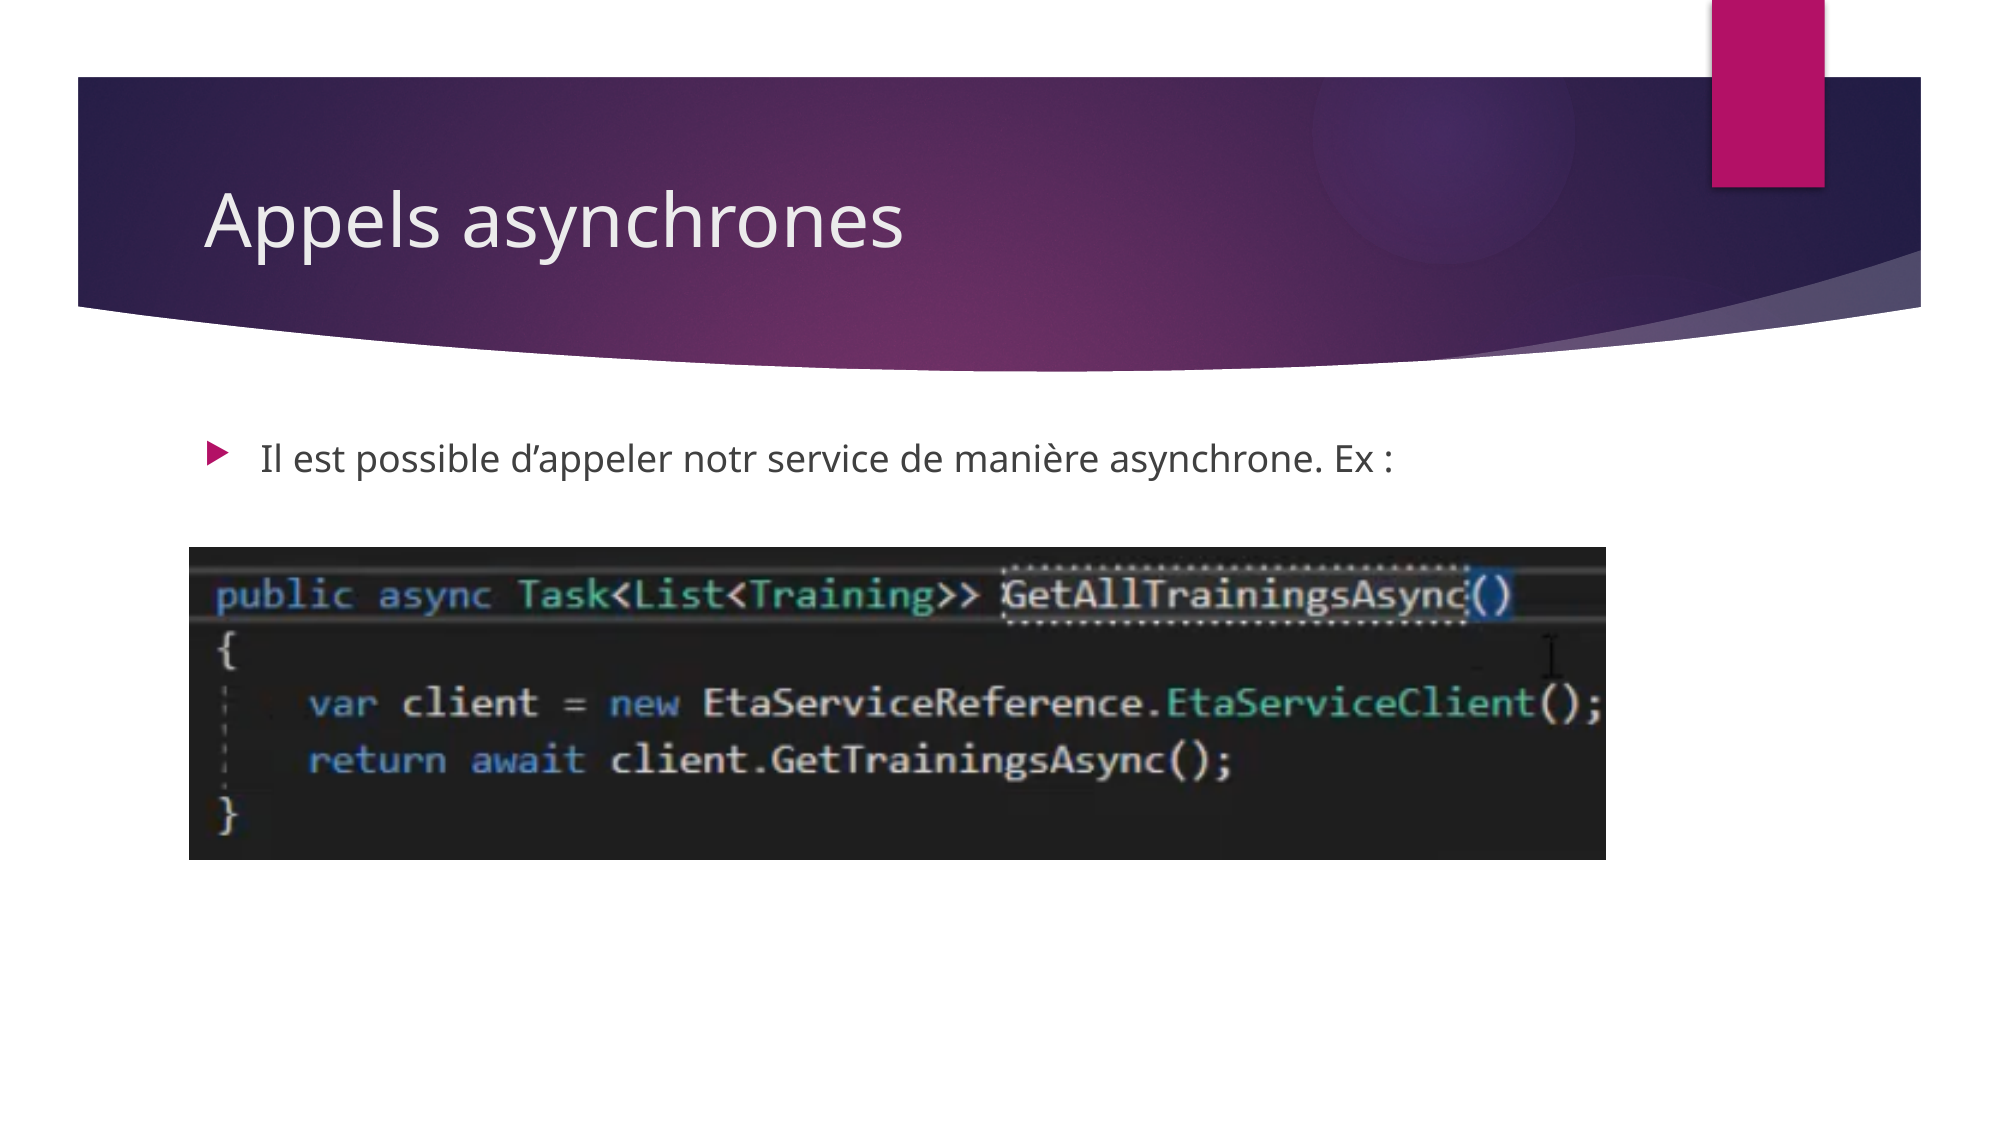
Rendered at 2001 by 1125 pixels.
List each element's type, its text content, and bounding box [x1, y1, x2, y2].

list Il est possible d’appeler notr service de manière asynchrone. Ex : [189, 427, 1638, 988]
picture [189, 547, 1606, 860]
title Appels asynchrones [189, 159, 1627, 276]
